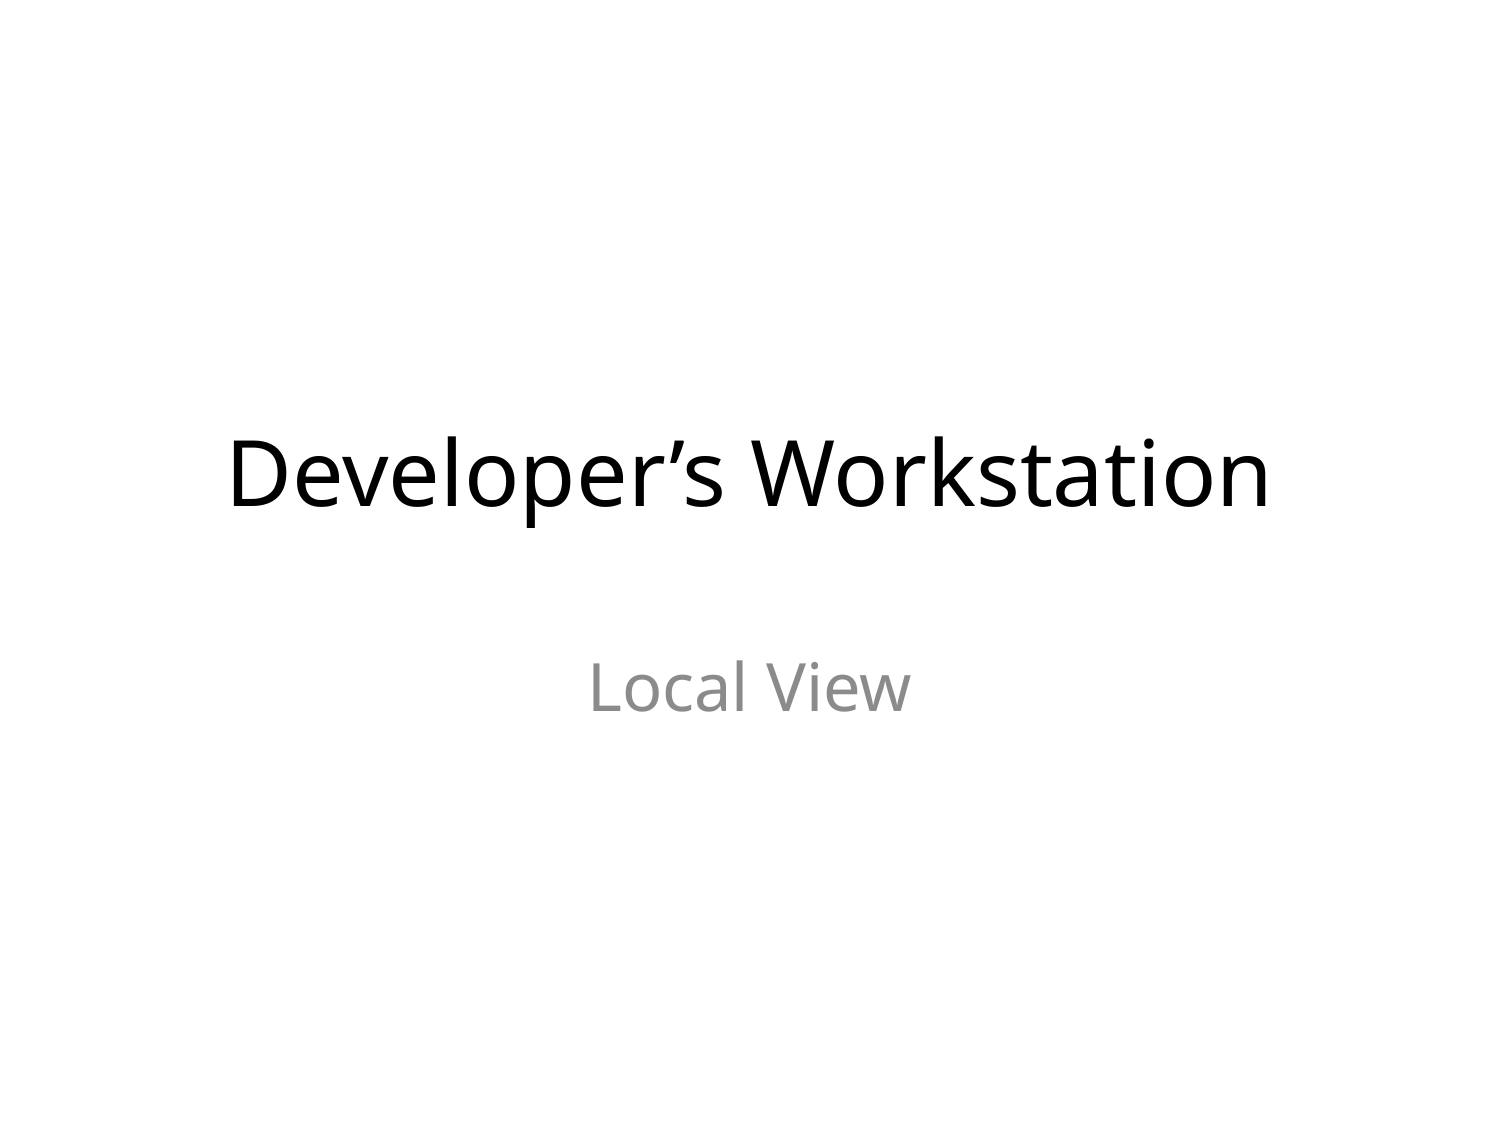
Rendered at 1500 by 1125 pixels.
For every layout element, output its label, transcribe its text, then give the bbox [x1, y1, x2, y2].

subtitle Local View [225, 637, 1275, 925]
title Developer’s Workstation [112, 349, 1388, 591]
